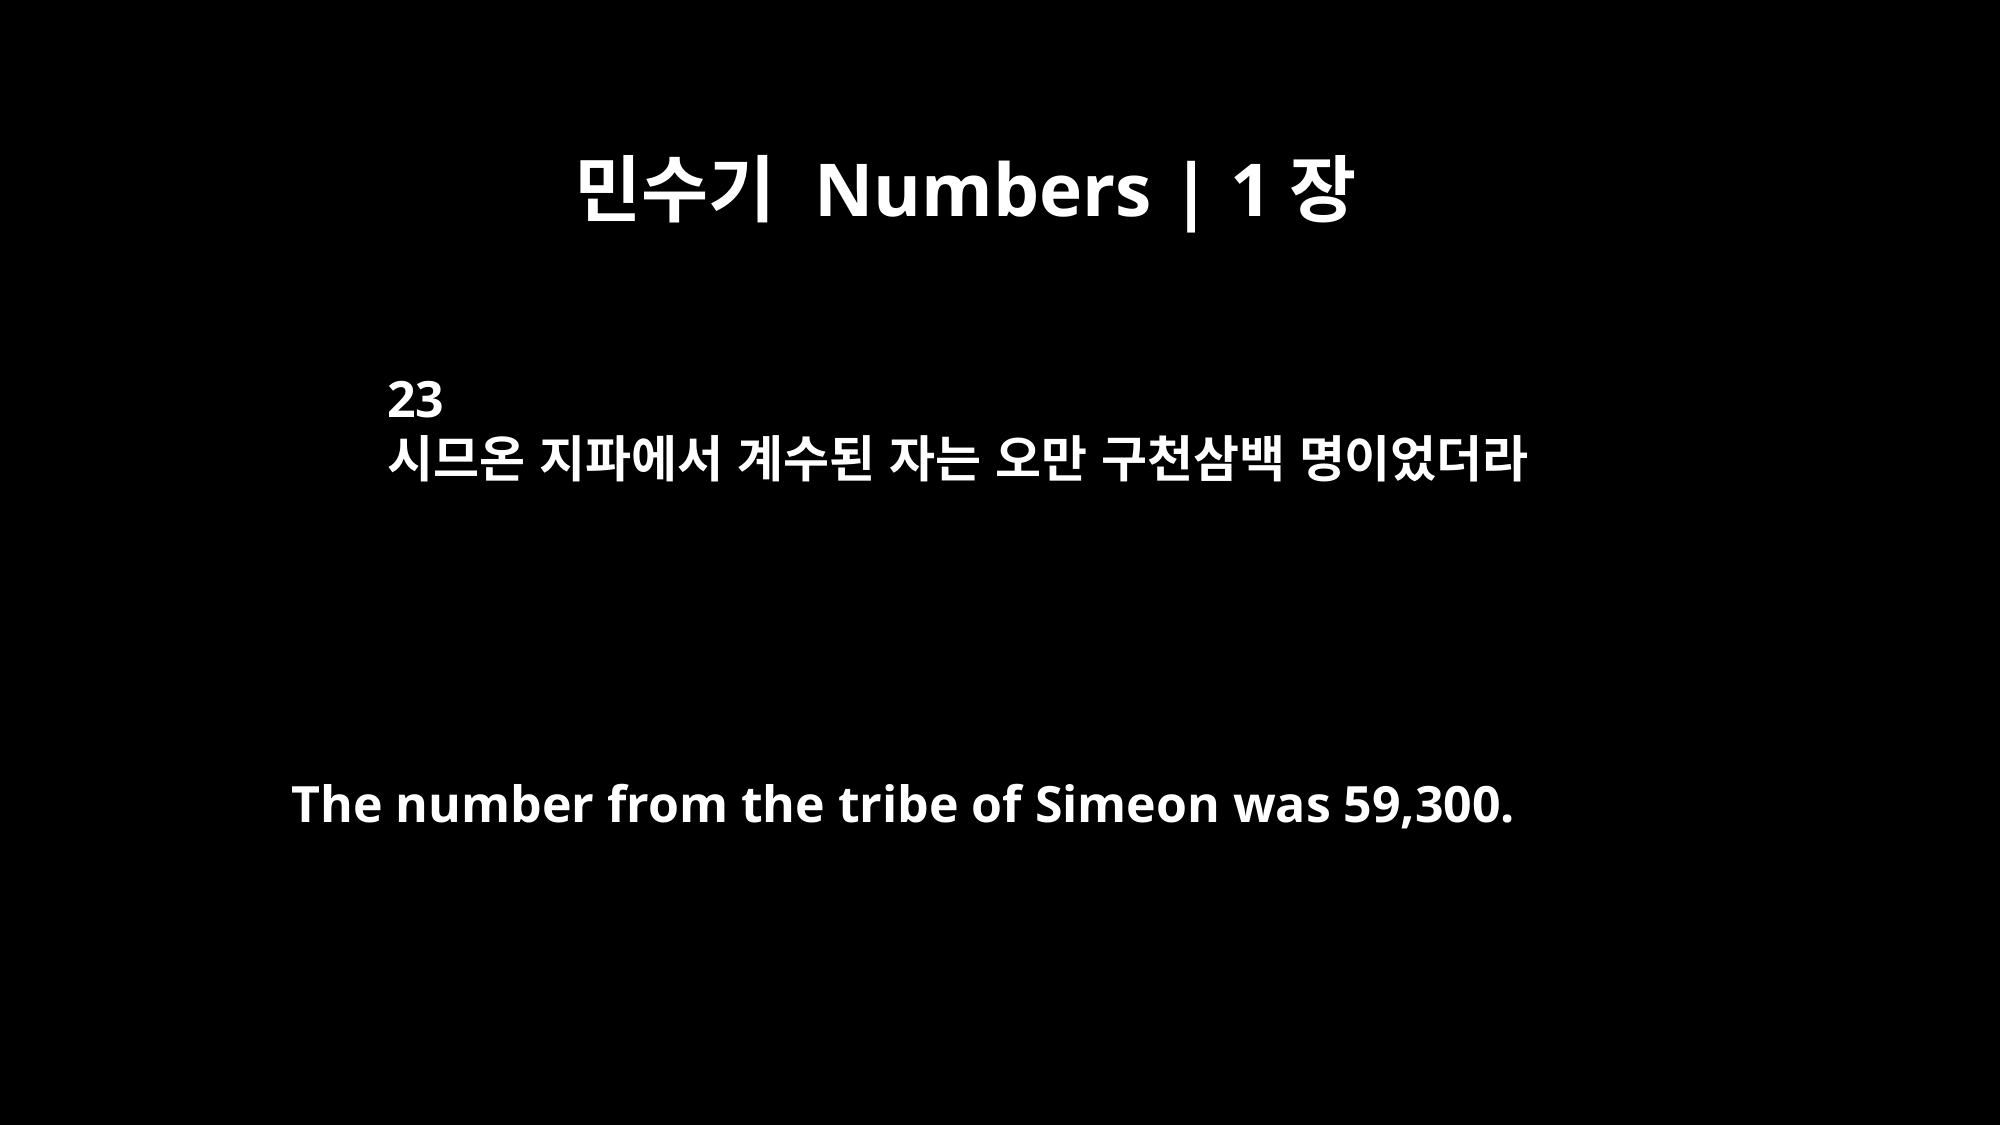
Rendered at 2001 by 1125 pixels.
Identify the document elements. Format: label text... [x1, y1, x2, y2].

text_box 민수기 Numbers | 1장 [559, 136, 1373, 239]
text_box The number from the tribe of Simeon was 59,300. [276, 764, 1531, 840]
text_box 23 시므온 지파에서 계수된 자는 오만 구천삼백 명이었더라 [372, 359, 1545, 495]
